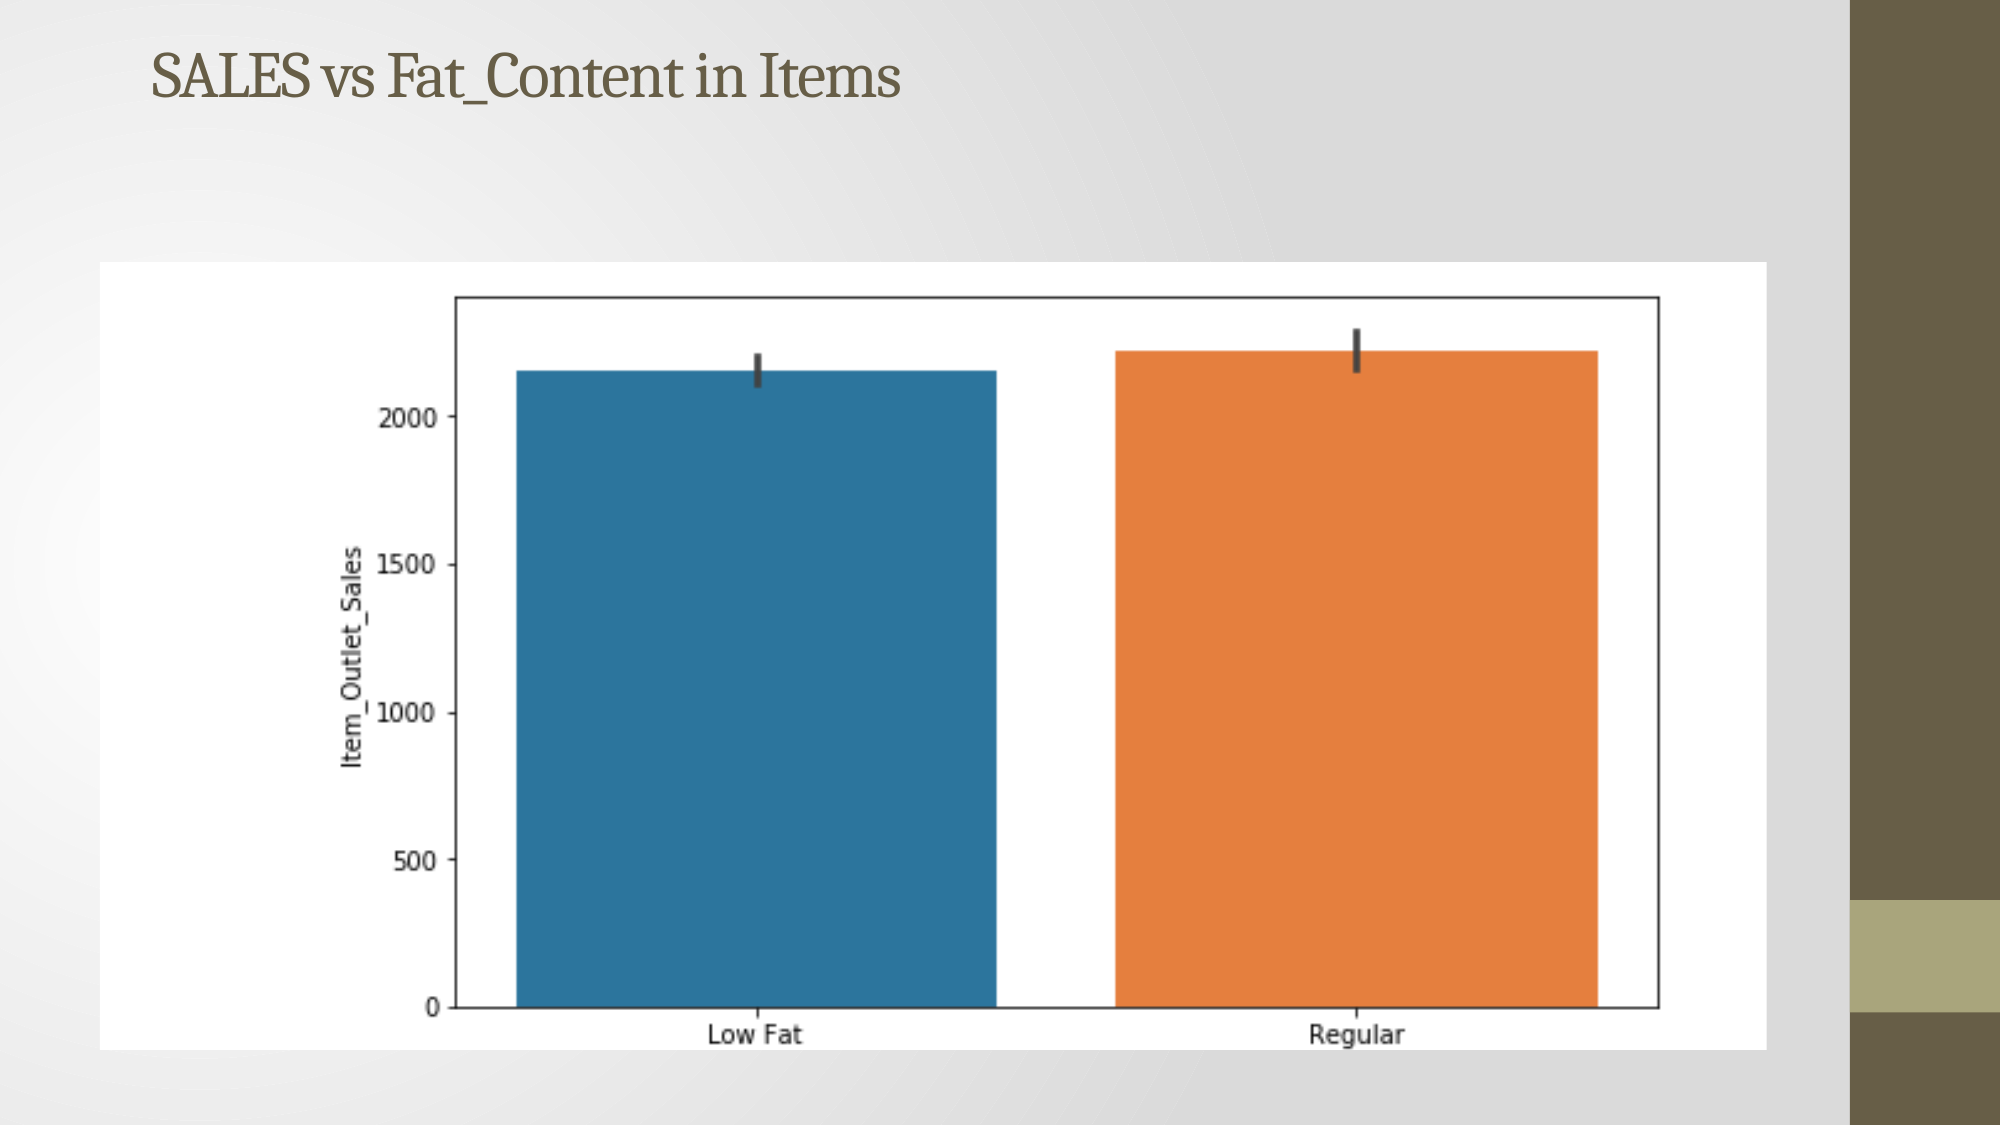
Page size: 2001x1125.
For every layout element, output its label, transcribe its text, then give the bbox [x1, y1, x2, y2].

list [99, 261, 1768, 1051]
title SALES vs Fat_Content in Items [137, 24, 1863, 119]
